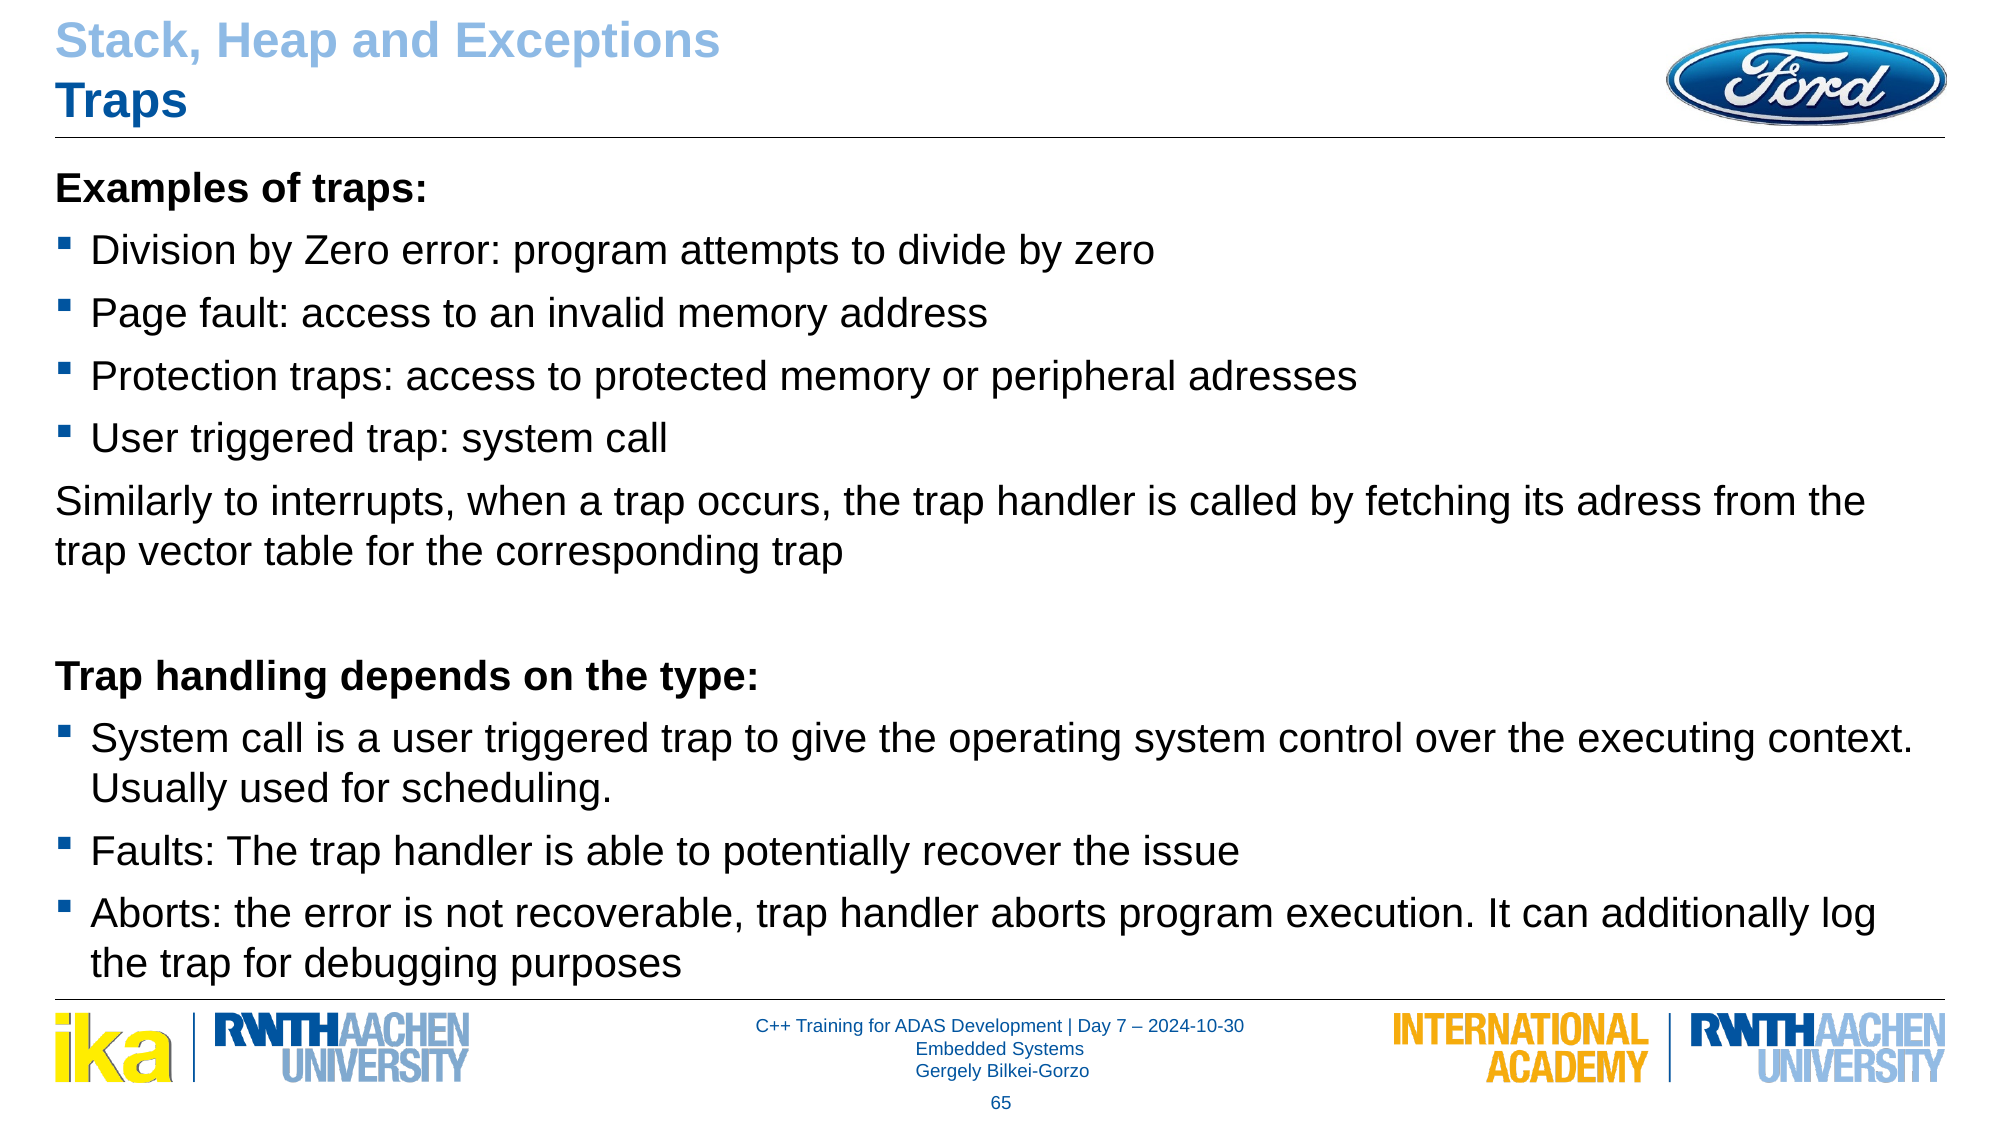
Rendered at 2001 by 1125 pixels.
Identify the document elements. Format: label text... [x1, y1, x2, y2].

list Stack, Heap and Exceptions Traps [55, 7, 1945, 129]
picture [55, 1012, 469, 1083]
list Examples of traps: Division by Zero error: program attempts to divide by zero Page fault: access to an invalid memory address Protection traps: access to protected memory or peripheral adresses User triggered trap: system call Similarly to interrupts, when a trap occurs, the trap handler is called by fetching its adress from the trap vector table for the corresponding trap Trap handling depends on the type: System call is a user triggered trap to give the operating system control over the executing context. Usually used for scheduling. Faults: The trap handler is able to potentially recover the issue Aborts: the error is not recoverable, trap handler aborts program execution. It can additionally log the trap for debugging purposes [54, 160, 1945, 976]
slide_number 65 [962, 1082, 1040, 1122]
picture [1394, 1012, 1945, 1083]
